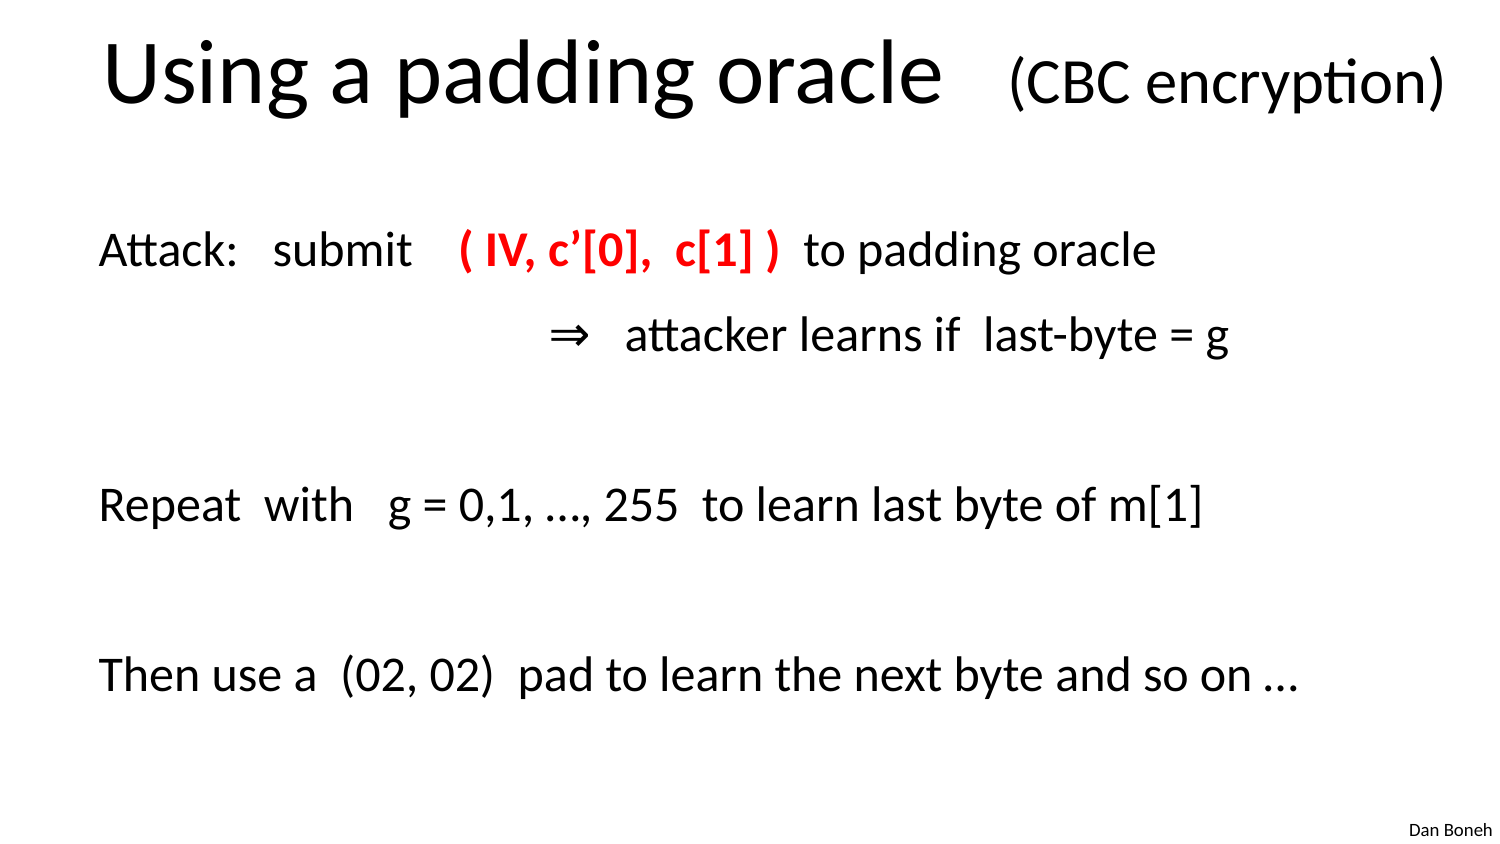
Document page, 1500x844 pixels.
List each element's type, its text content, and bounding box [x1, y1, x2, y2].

title Using a padding oracle (CBC encryption) [75, 0, 1475, 138]
text_box Attack: submit ( IV, c’[0], c[1] ) to padding oracle ⇒ attacker learns if last-byte = g Repeat with g = 0,1, …, 255 to learn last byte of m[1] Then use a (02, 02) pad to learn the next byte and so on … [84, 209, 1314, 709]
